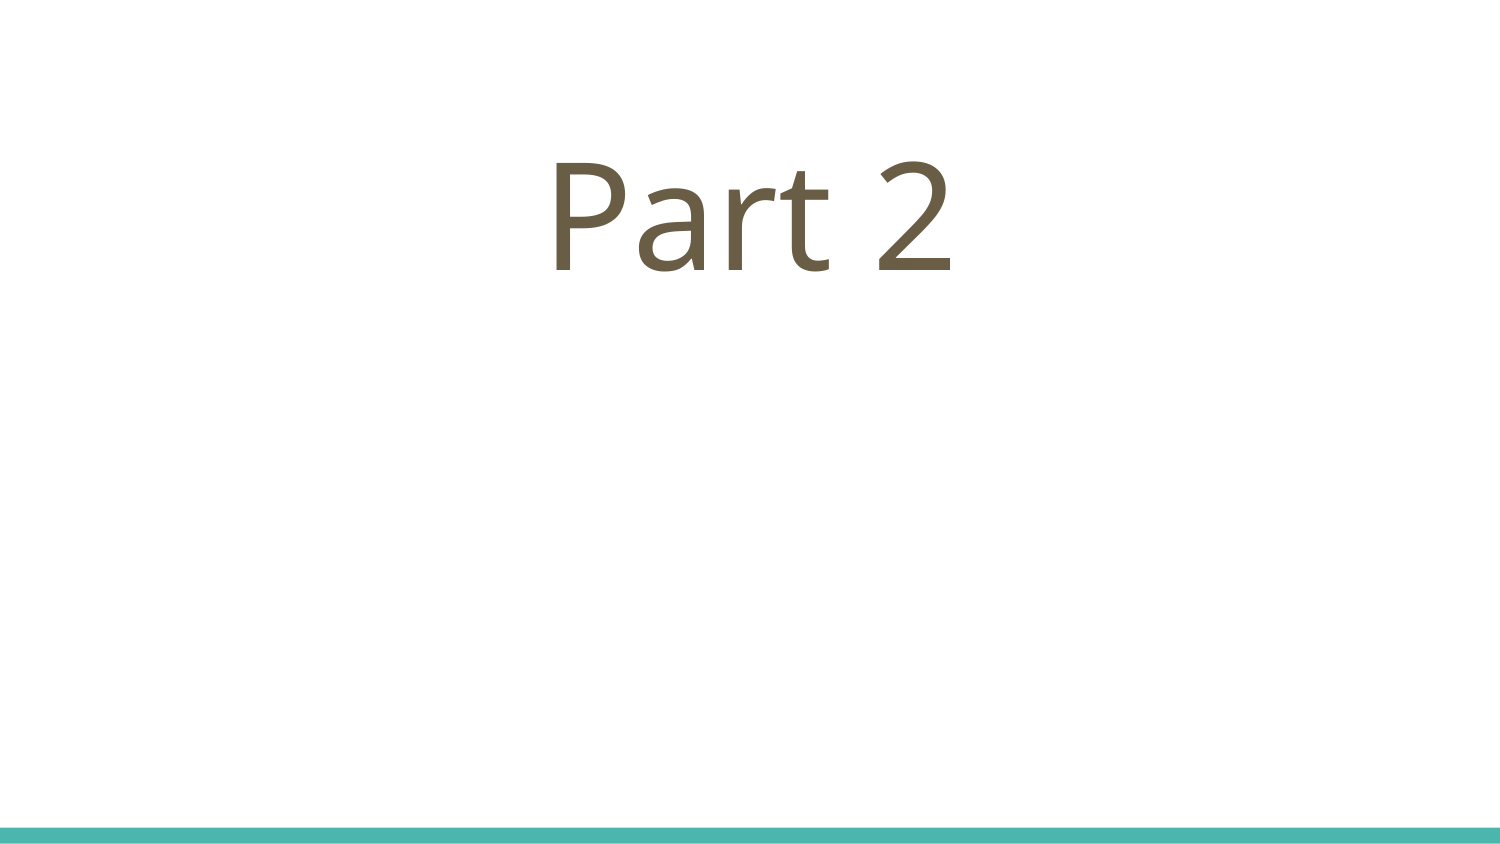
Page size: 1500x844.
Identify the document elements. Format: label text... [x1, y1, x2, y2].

list Part 2 [51, 78, 1449, 336]
